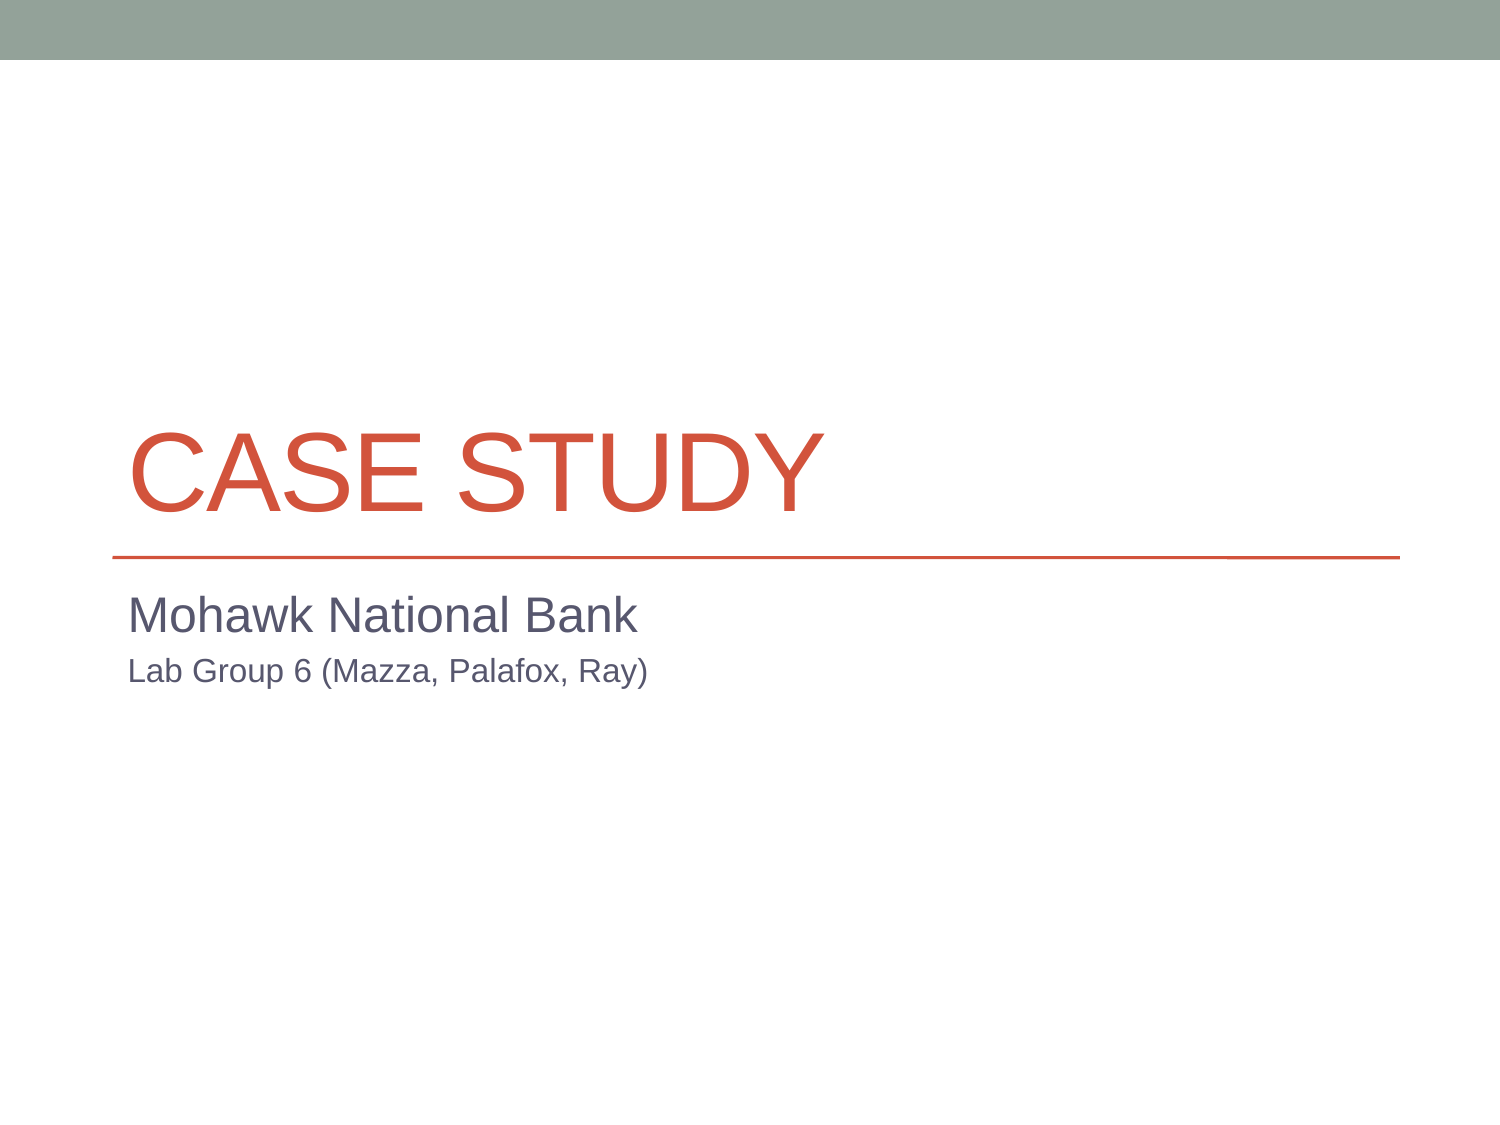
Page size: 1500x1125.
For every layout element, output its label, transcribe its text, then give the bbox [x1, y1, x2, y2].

subtitle Mohawk National Bank Lab Group 6 (Mazza, Palafox, Ray) [112, 575, 1163, 863]
title Case Study [112, 224, 1400, 542]
